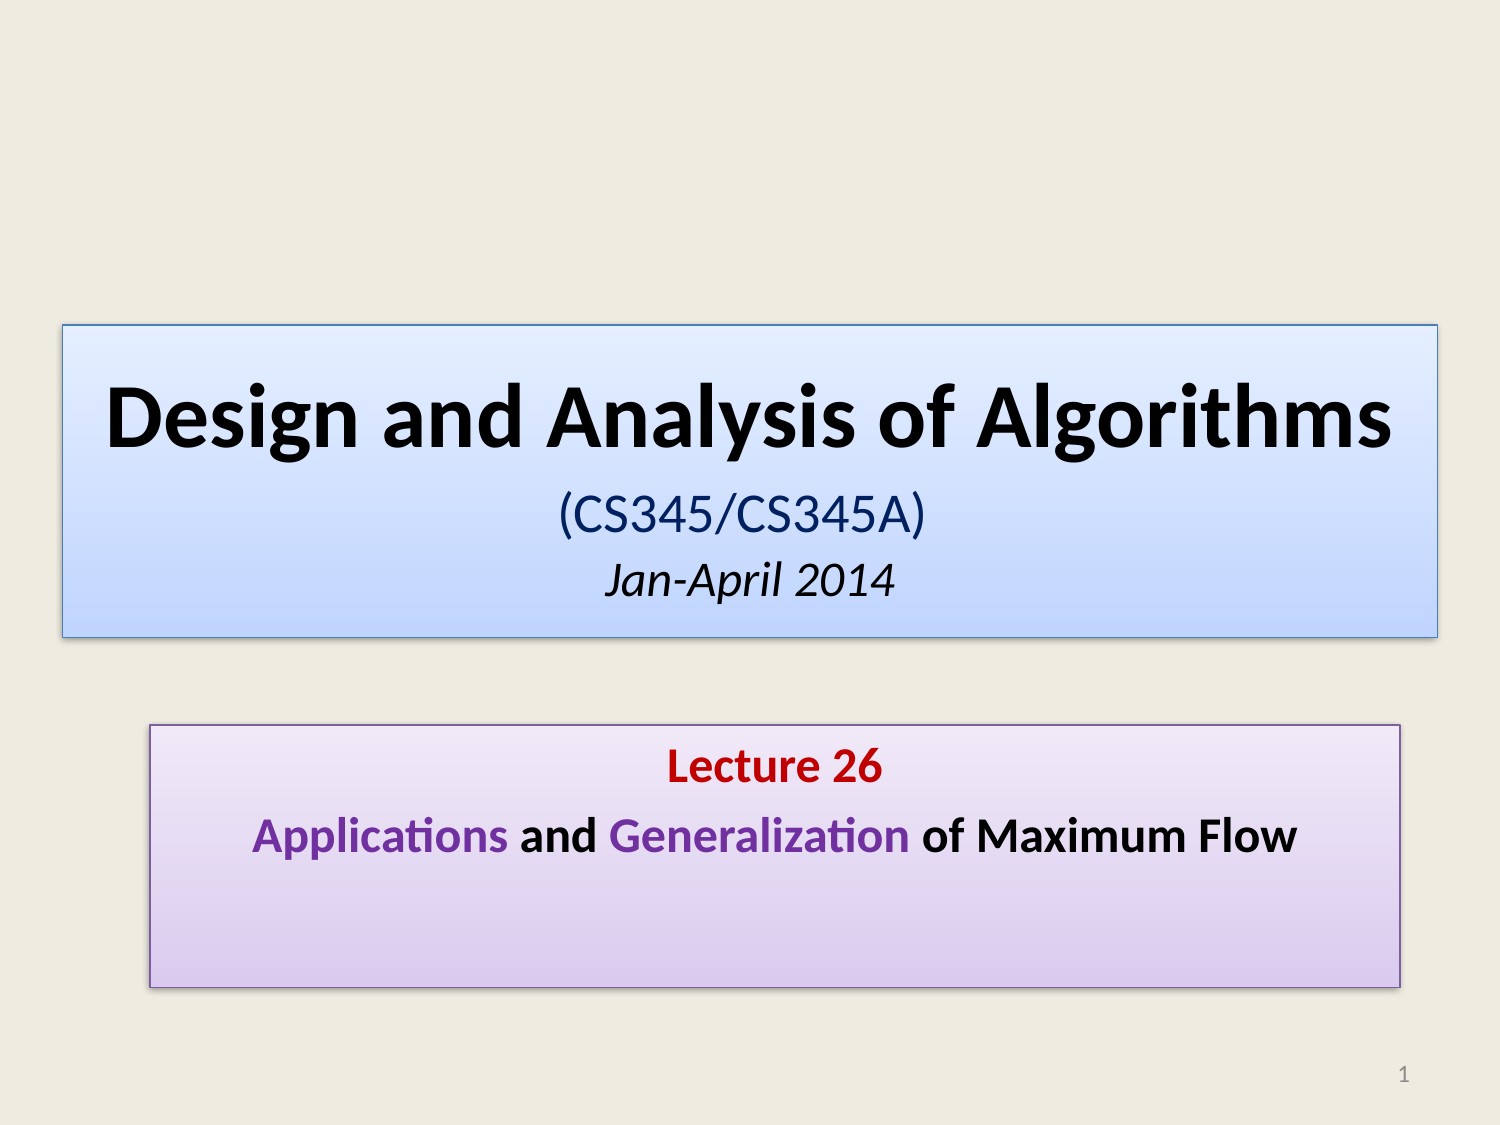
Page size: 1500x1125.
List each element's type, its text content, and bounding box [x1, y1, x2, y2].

slide_number 1 [1074, 1042, 1425, 1103]
title Design and Analysis of Algorithms (CS345/CS345A) Jan-April 2014 [62, 324, 1438, 638]
subtitle Lecture 26 Applications and Generalization of Maximum Flow [149, 724, 1401, 988]
